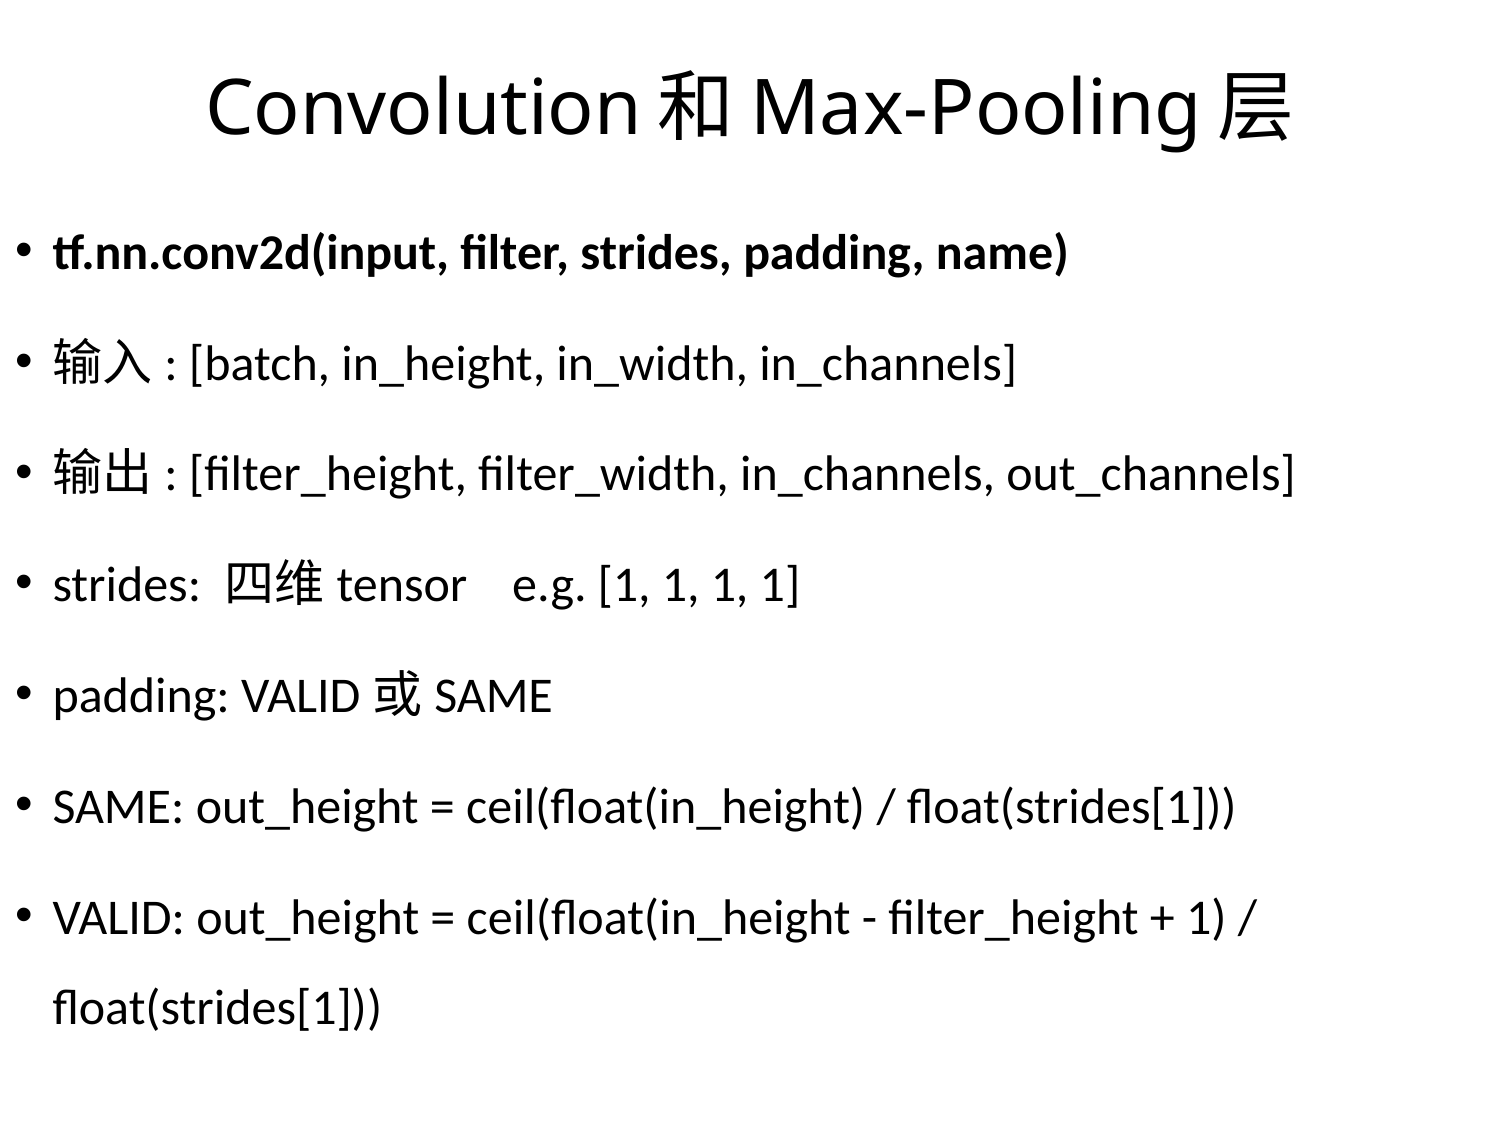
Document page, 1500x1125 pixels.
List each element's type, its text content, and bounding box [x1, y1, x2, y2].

list tf.nn.conv2d(input, filter, strides, padding, name) 输入: [batch, in_height, in_width, in_channels] 输出: [filter_height, filter_width, in_channels, out_channels] strides: 四维tensor e.g. [1, 1, 1, 1] padding: VALID或SAME SAME: out_height = ceil(float(in_height) / float(strides[1])) VALID: out_height = ceil(float(in_height - filter_height + 1) / float(strides[1])) [0, 181, 1500, 1007]
title Convolution和Max-Pooling层 [103, 59, 1397, 160]
